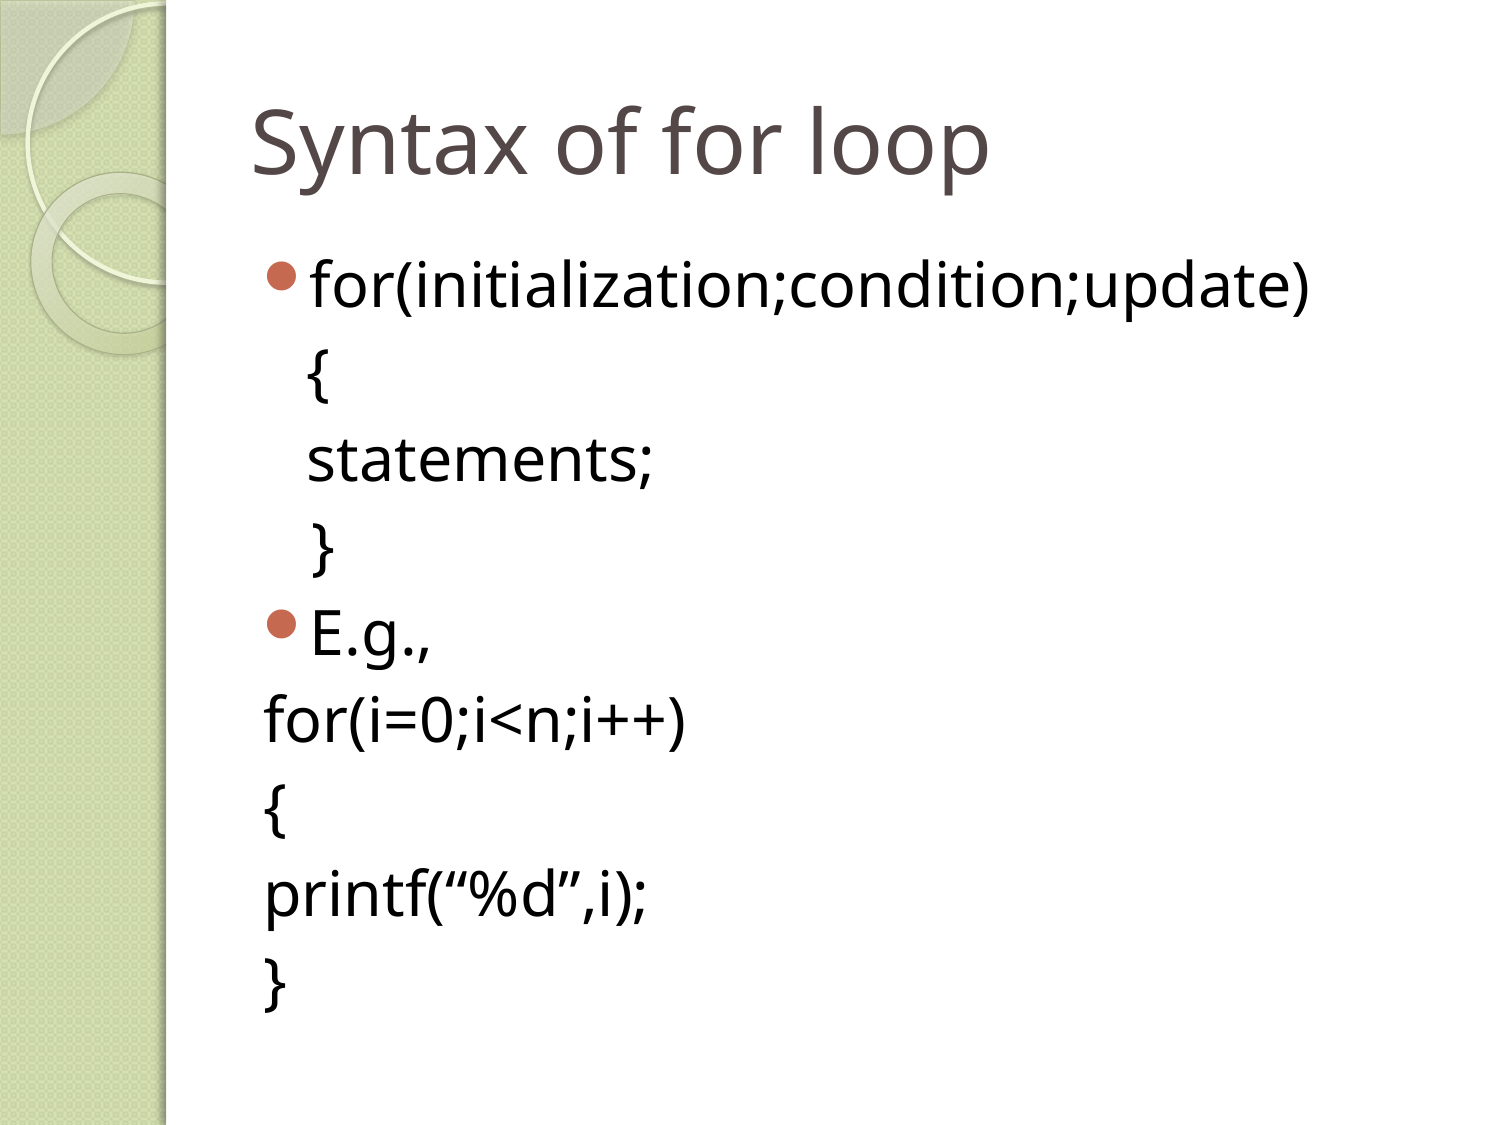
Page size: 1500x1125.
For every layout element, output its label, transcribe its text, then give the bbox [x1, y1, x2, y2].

list for(initialization;condition;update) { statements; } E.g., for(i=0;i<n;i++) { printf(“%d”,i); } [235, 237, 1466, 1025]
title Syntax of for loop [235, 45, 1466, 233]
